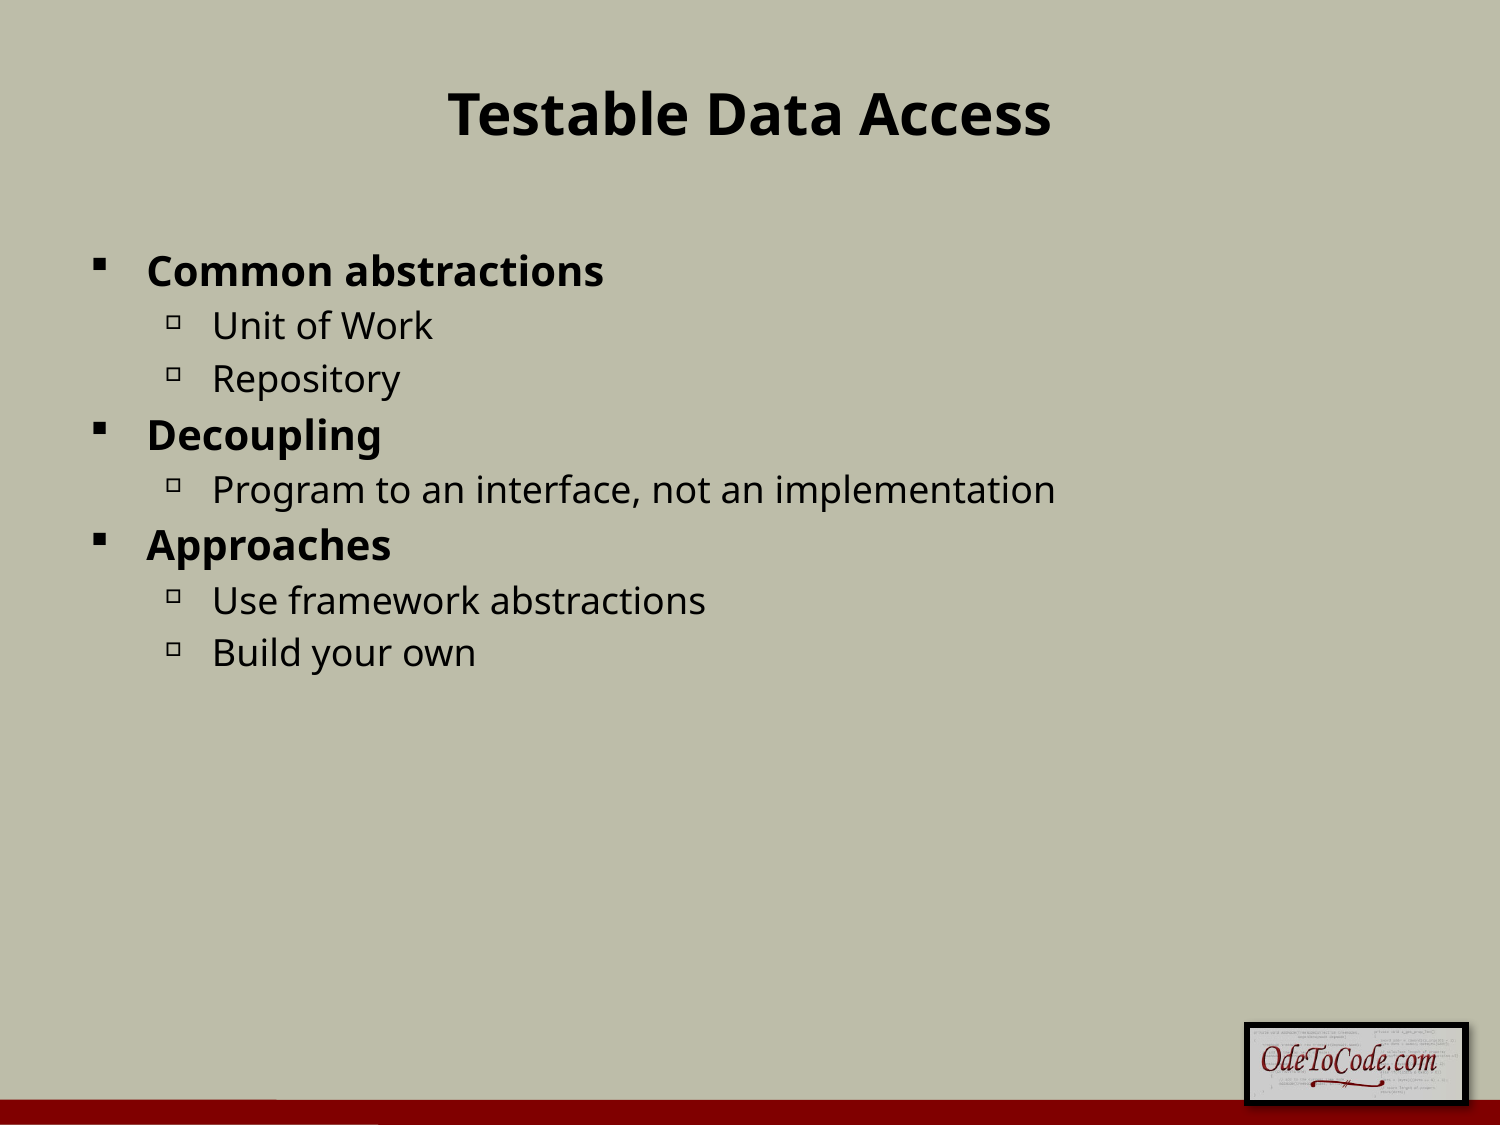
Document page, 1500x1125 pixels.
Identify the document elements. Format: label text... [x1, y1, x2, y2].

list Common abstractions Unit of Work Repository Decoupling Program to an interface, not an implementation Approaches Use framework abstractions Build your own [74, 237, 1426, 976]
title Testable Data Access [74, 49, 1426, 176]
picture [1250, 1028, 1462, 1100]
